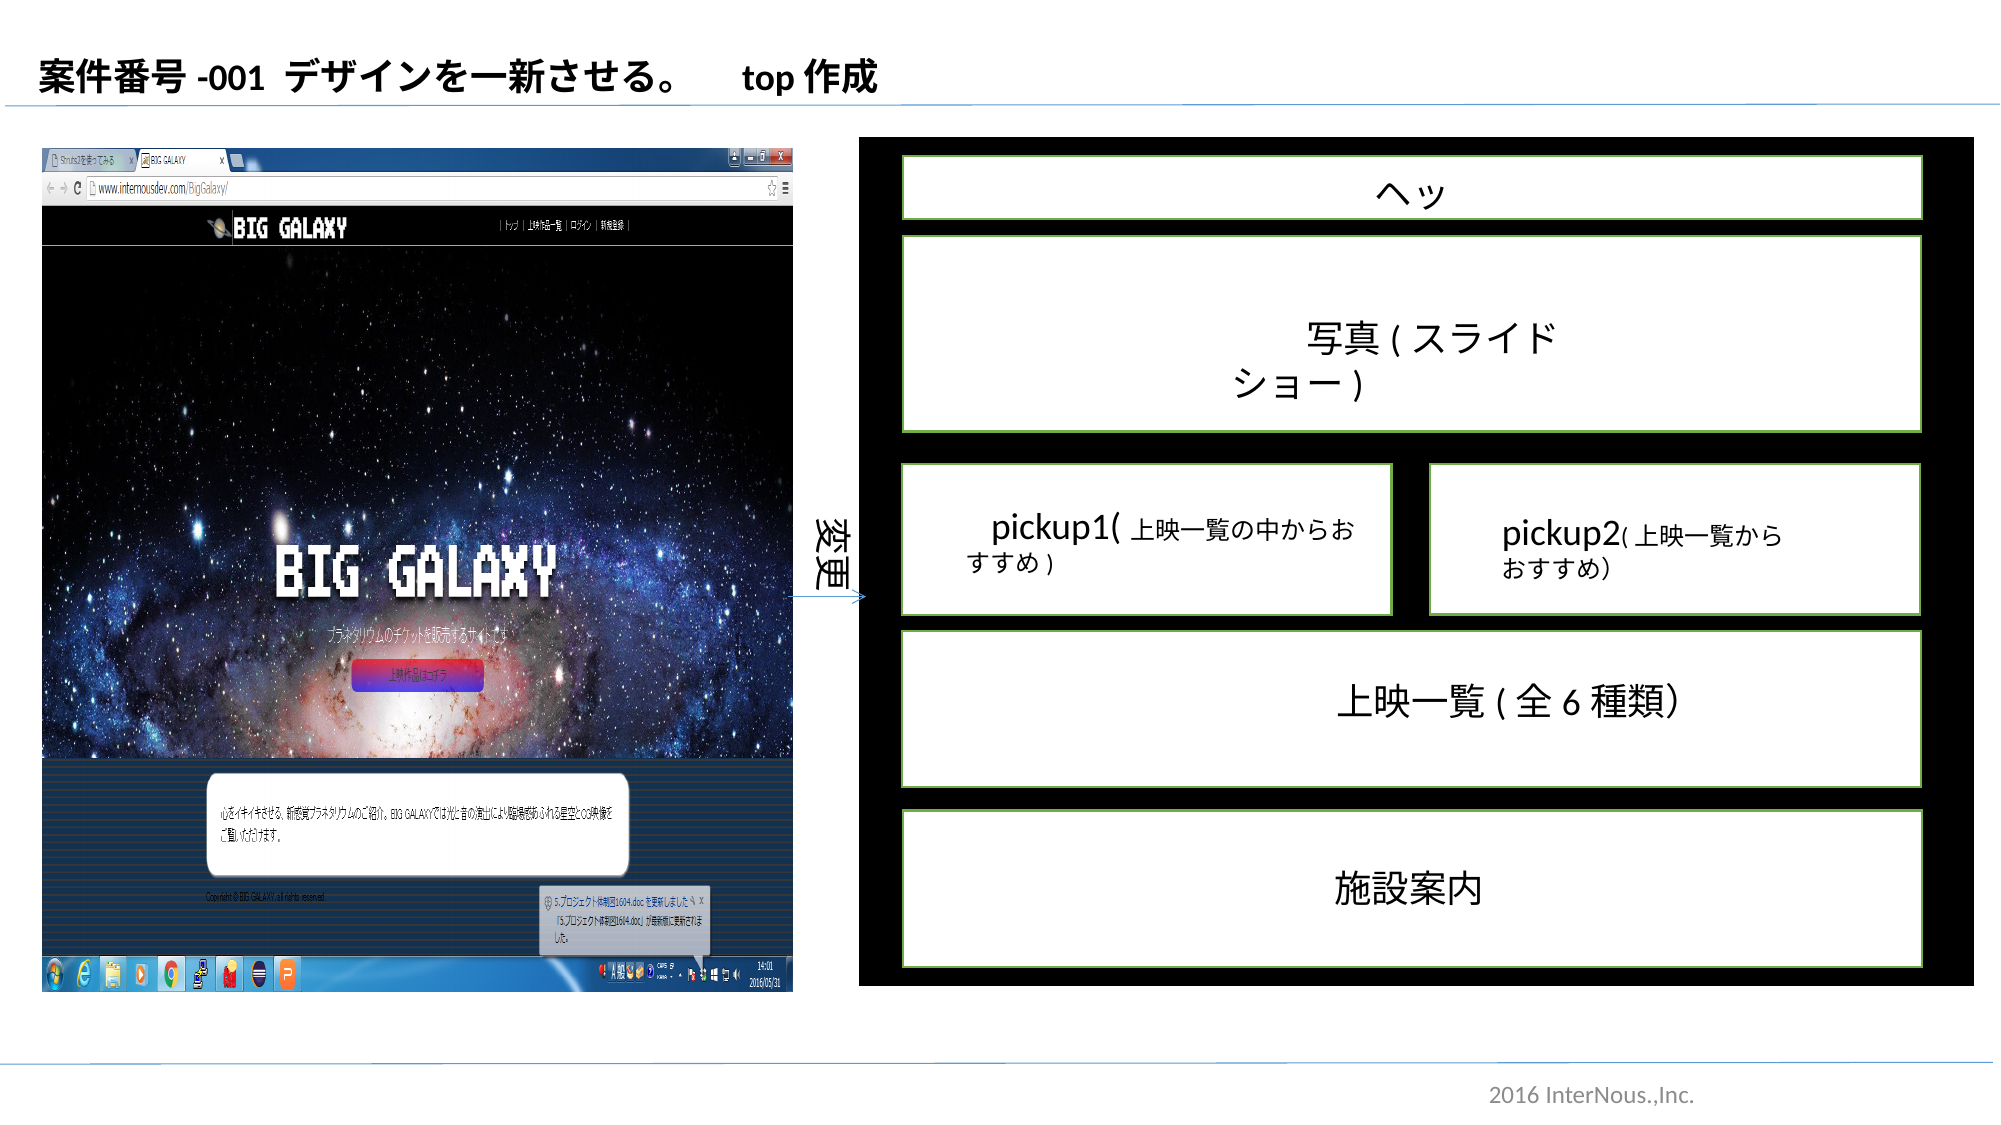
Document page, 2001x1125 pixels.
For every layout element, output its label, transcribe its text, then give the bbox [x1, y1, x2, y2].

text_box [903, 810, 1922, 968]
footer 2016 InterNous.,Inc. [1185, 1063, 1999, 1124]
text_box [903, 156, 1922, 224]
text_box pickup2(上映一覧からおすすめ） [1487, 500, 1804, 591]
text_box [859, 137, 1974, 986]
text_box 案件番号-001 デザインを一新させる。 top作成 [23, 45, 1927, 103]
text_box [1429, 463, 1921, 616]
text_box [902, 630, 1921, 788]
text_box 変更 [793, 502, 865, 593]
picture [42, 148, 793, 992]
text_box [901, 464, 1392, 616]
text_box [902, 235, 1922, 432]
